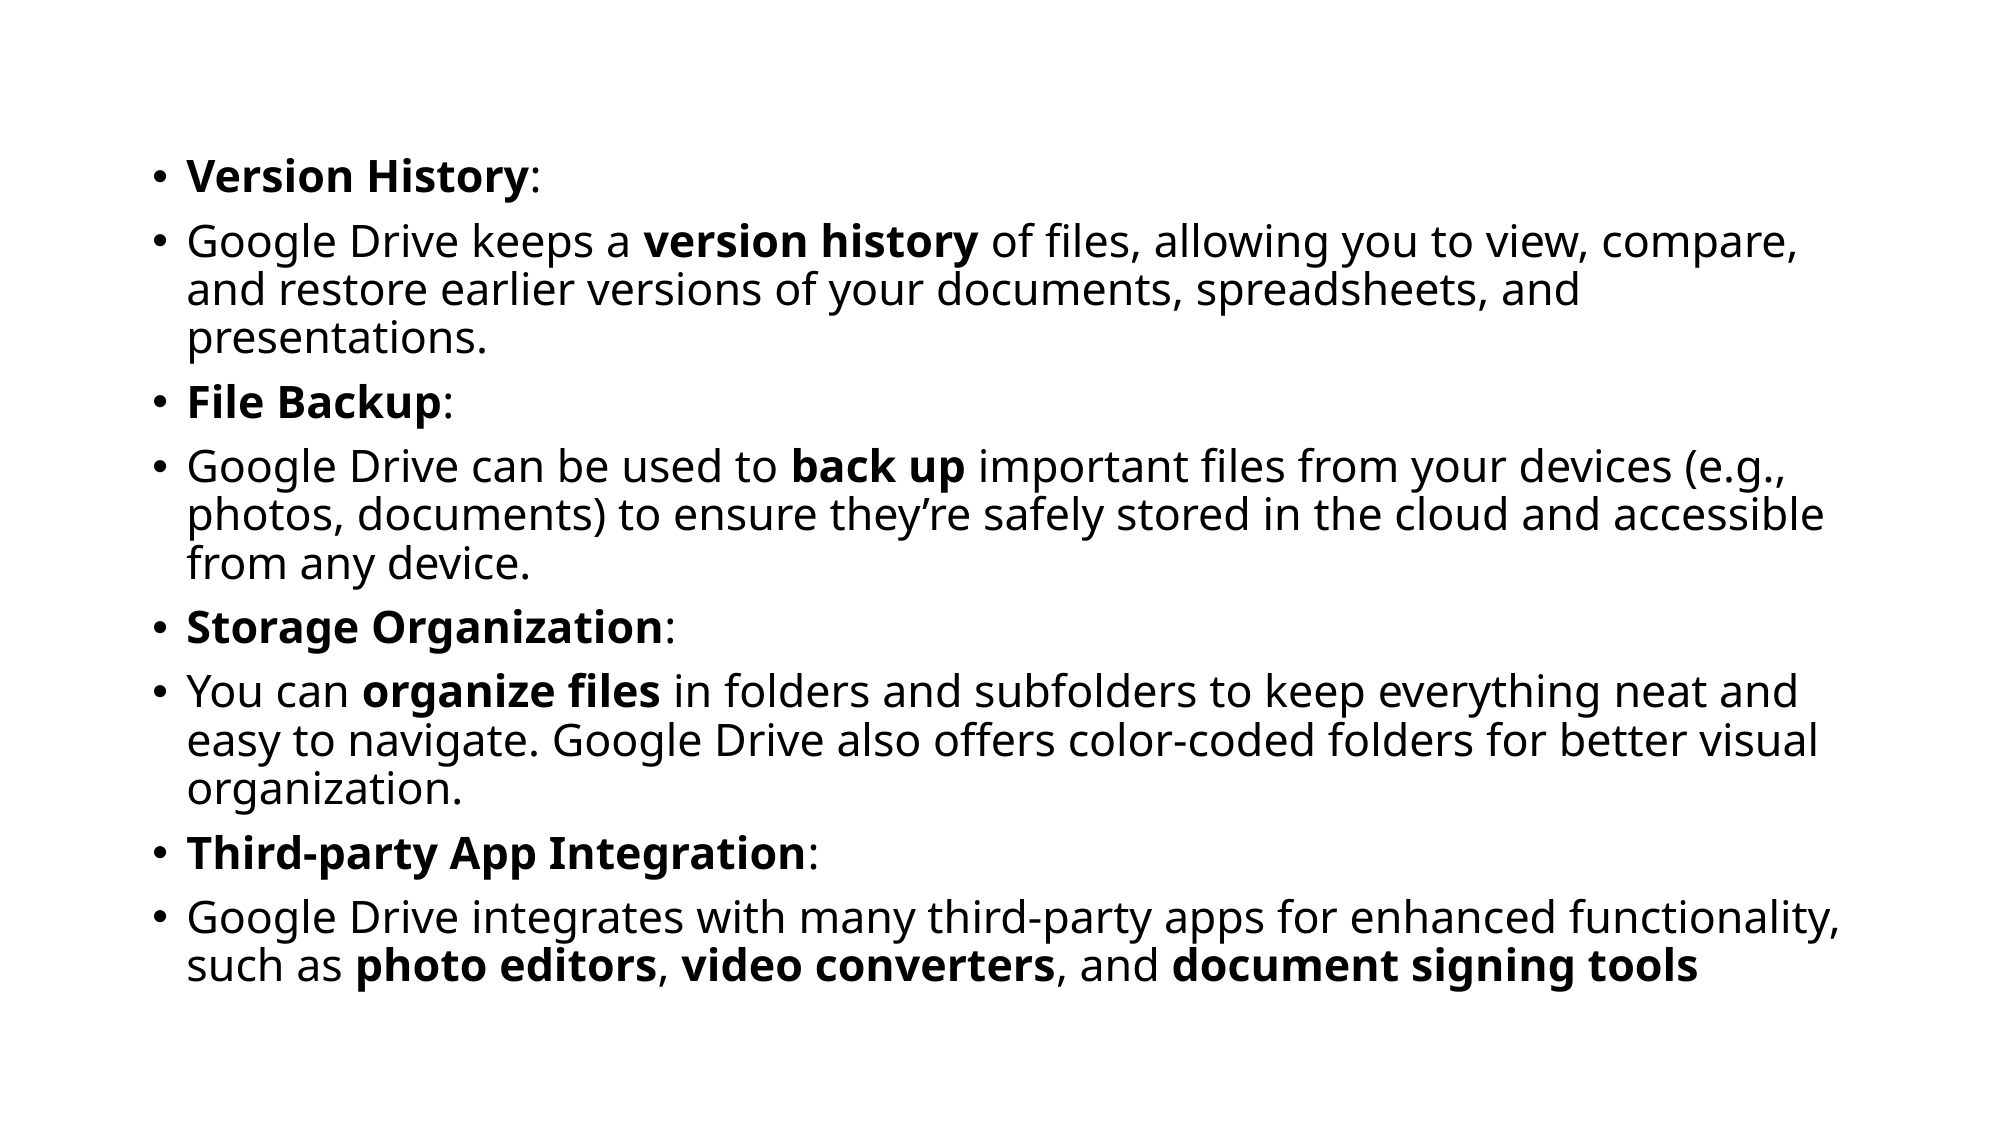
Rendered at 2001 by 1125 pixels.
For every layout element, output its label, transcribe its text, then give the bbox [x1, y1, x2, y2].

list Version History: Google Drive keeps a version history of files, allowing you to view, compare, and restore earlier versions of your documents, spreadsheets, and presentations. File Backup: Google Drive can be used to back up important files from your devices (e.g., photos, documents) to ensure they’re safely stored in the cloud and accessible from any device. Storage Organization: You can organize files in folders and subfolders to keep everything neat and easy to navigate. Google Drive also offers color-coded folders for better visual organization. Third-party App Integration: Google Drive integrates with many third-party apps for enhanced functionality, such as photo editors, video converters, and document signing tools [137, 146, 1863, 1014]
